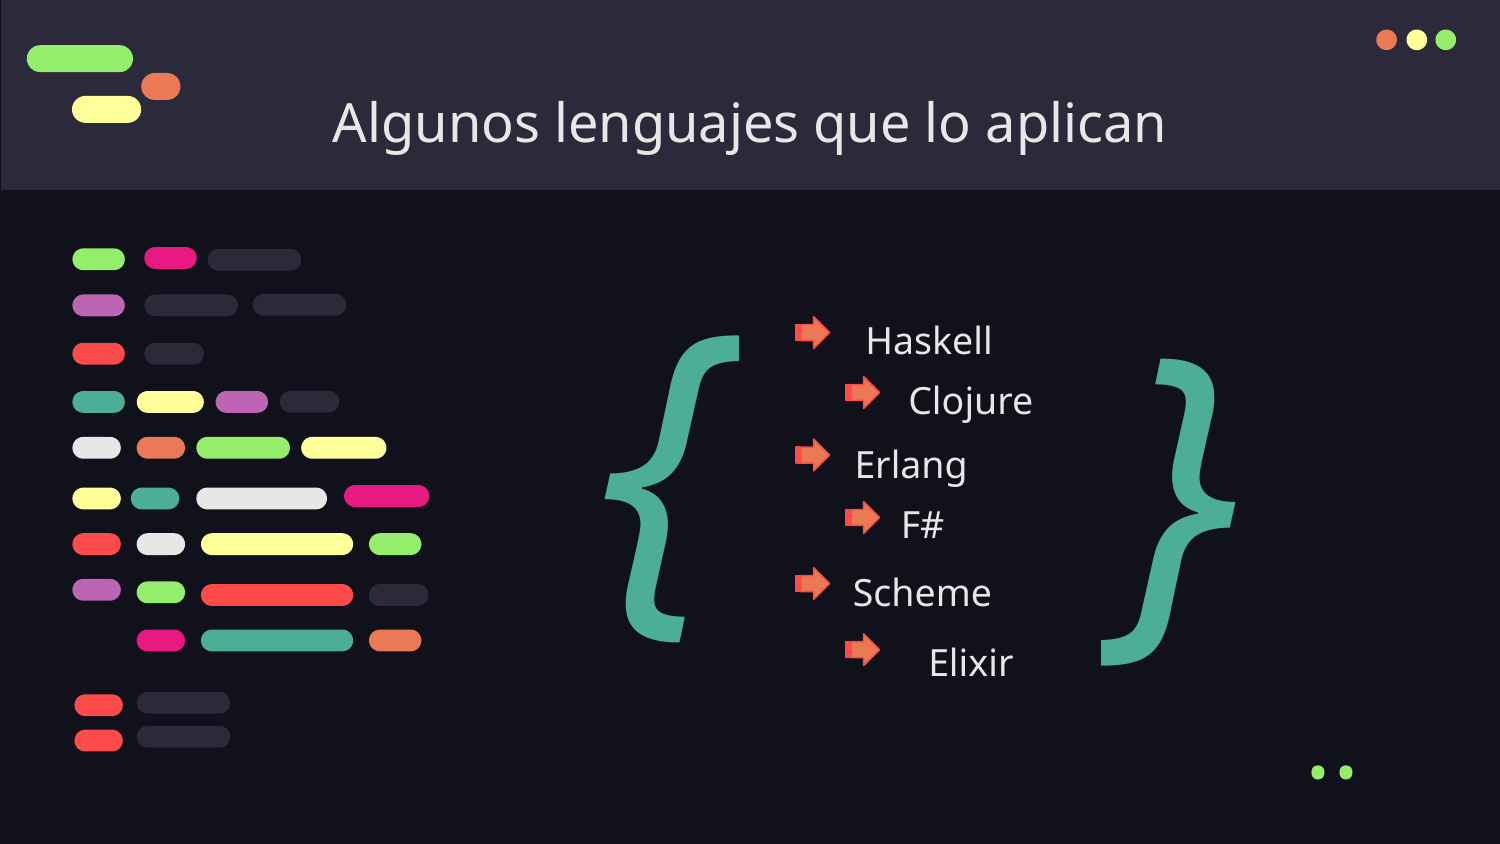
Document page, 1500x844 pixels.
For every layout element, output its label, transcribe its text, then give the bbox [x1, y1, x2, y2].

text_box } [1099, 243, 1260, 642]
text_box [846, 376, 880, 409]
text_box [26, 45, 134, 73]
text_box [141, 72, 181, 100]
subtitle Elixir [770, 616, 1172, 683]
text_box [796, 316, 830, 349]
subtitle F# [742, 479, 1123, 546]
title Algunos lenguajes que lo aplican [118, 72, 1383, 167]
text_box [796, 567, 830, 600]
text_box [846, 501, 880, 534]
subtitle Scheme [742, 547, 1123, 614]
text_box [71, 95, 142, 123]
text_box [72, 246, 430, 752]
text_box } [581, 360, 742, 759]
text_box .. [1215, 692, 1376, 782]
subtitle Clojure [770, 355, 1172, 422]
text_box [846, 633, 880, 666]
subtitle Erlang [742, 419, 1112, 479]
text_box [796, 439, 830, 471]
subtitle Haskell [728, 295, 1099, 362]
